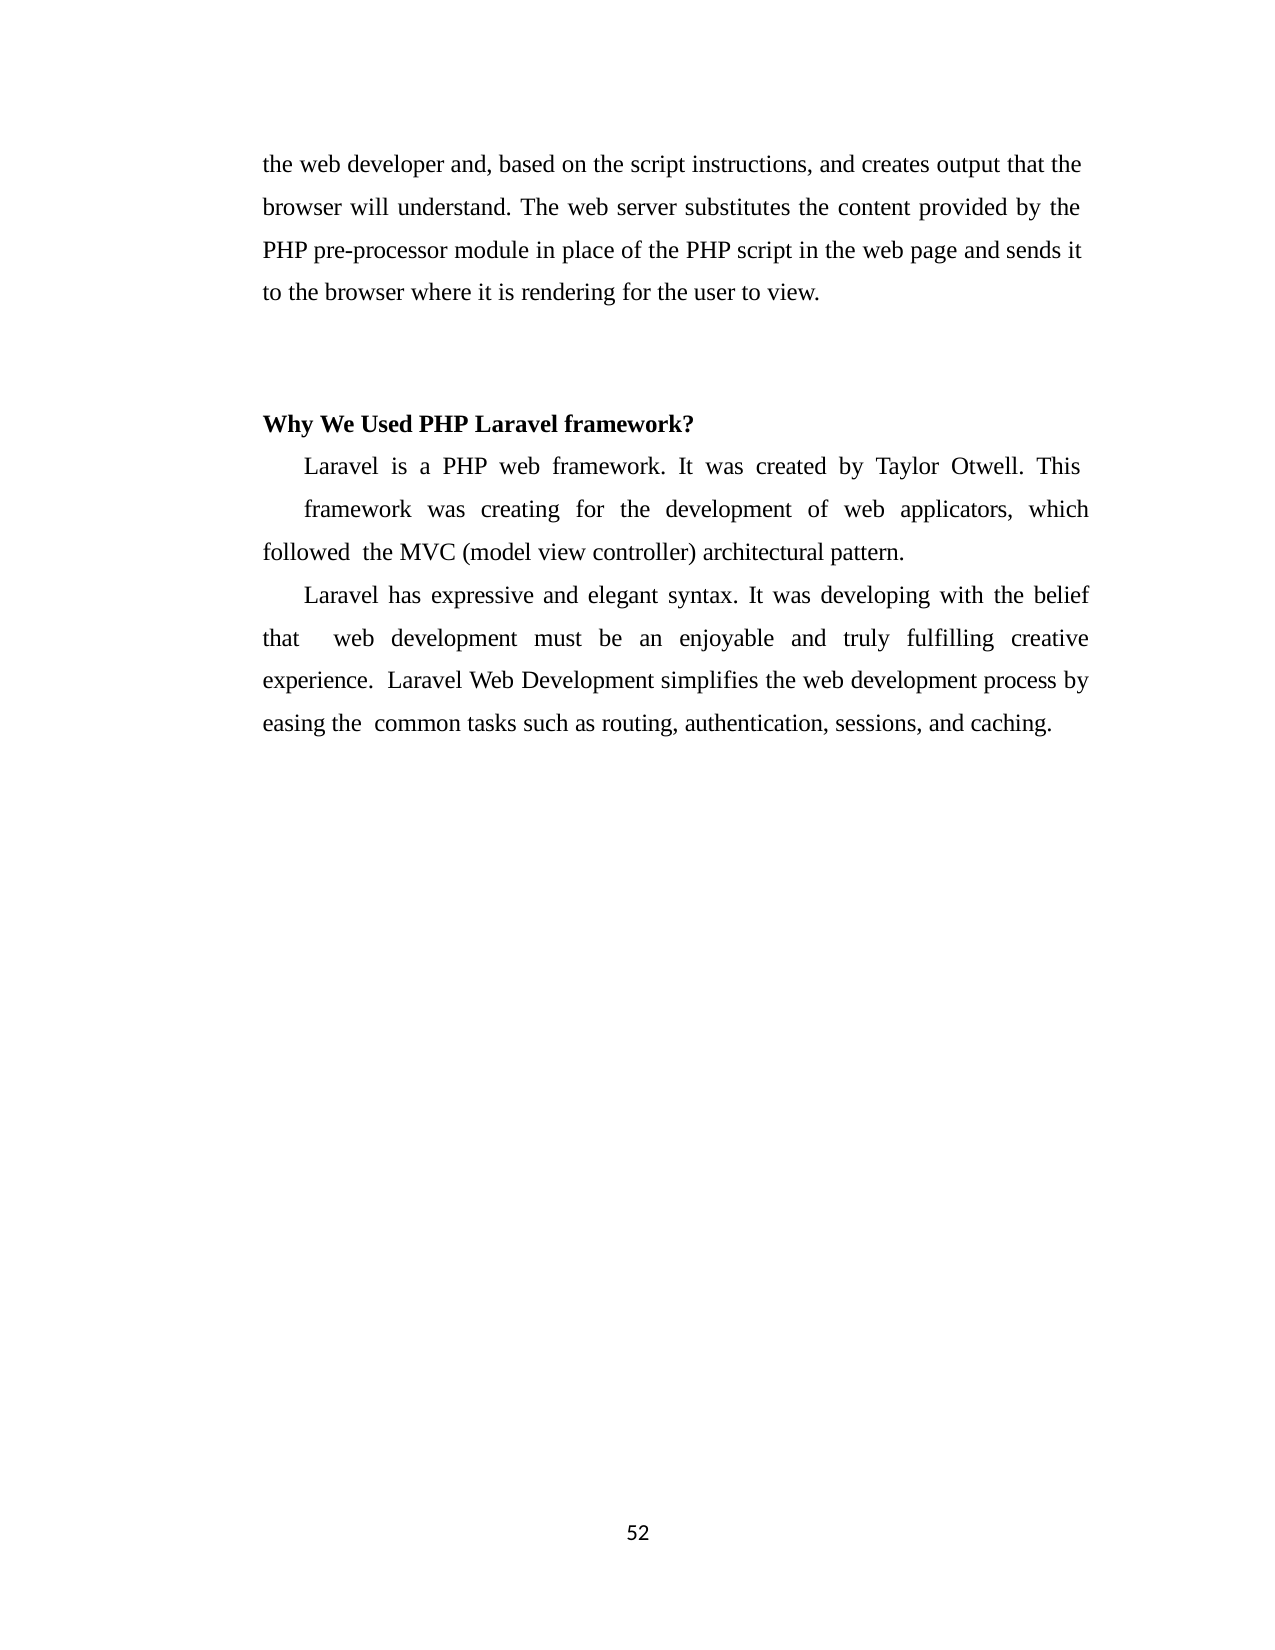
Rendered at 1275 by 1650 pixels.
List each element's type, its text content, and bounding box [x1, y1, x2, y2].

text_box Why We Used PHP Laravel framework? Laravel is a PHP web framework. It was created by Taylor Otwell. This framework was creating for the development of web applicators, which followed the MVC (model view controller) architectural pattern. Laravel has expressive and elegant syntax. It was developing with the belief that web development must be an enjoyable and truly fulfilling creative experience. Laravel Web Development simplifies the web development process by easing the common tasks such as routing, authentication, sessions, and caching. [260, 392, 1090, 737]
slide_number 52 [624, 1521, 657, 1650]
text_box the web developer and, based on the script instructions, and creates output that the browser will understand. The web server substitutes the content provided by the PHP pre-processor module in place of the PHP script in the web page and sends it to the browser where it is rendering for the user to view. [260, 132, 1090, 306]
